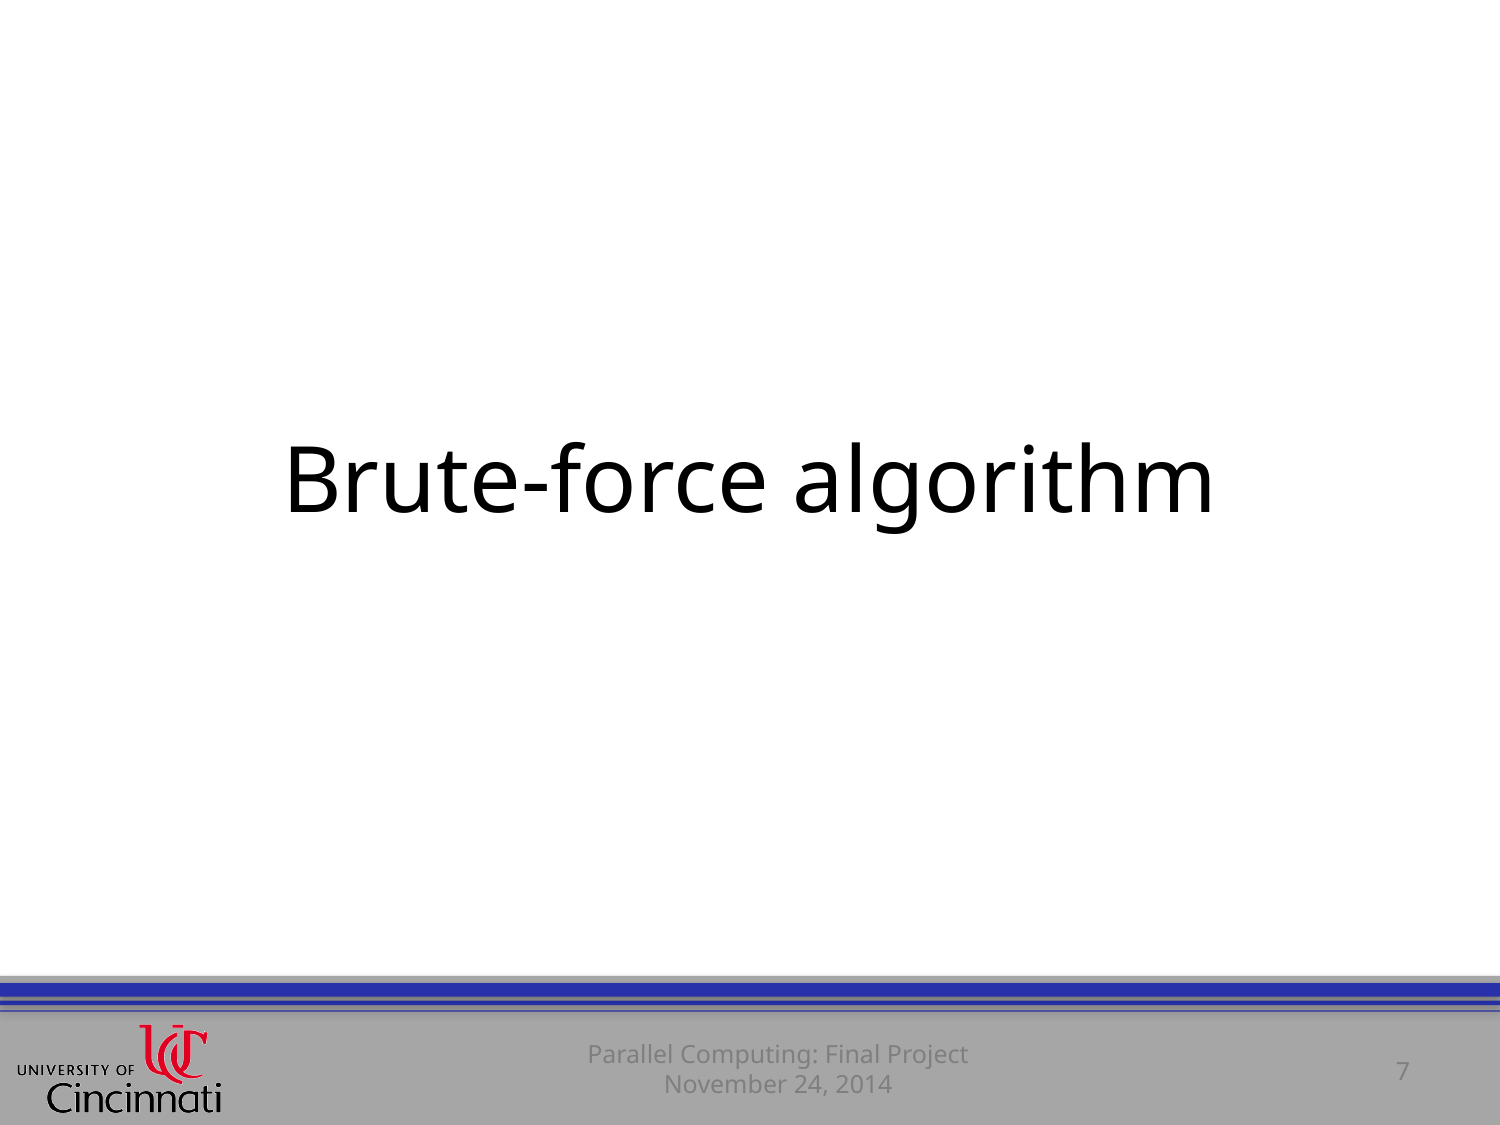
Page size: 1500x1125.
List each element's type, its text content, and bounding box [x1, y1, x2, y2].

title Brute-force algorithm [75, 381, 1425, 570]
footer Parallel Computing: Final Project November 24, 2014 [481, 1038, 1075, 1098]
picture [14, 1023, 225, 1115]
slide_number 7 [1074, 1042, 1425, 1103]
